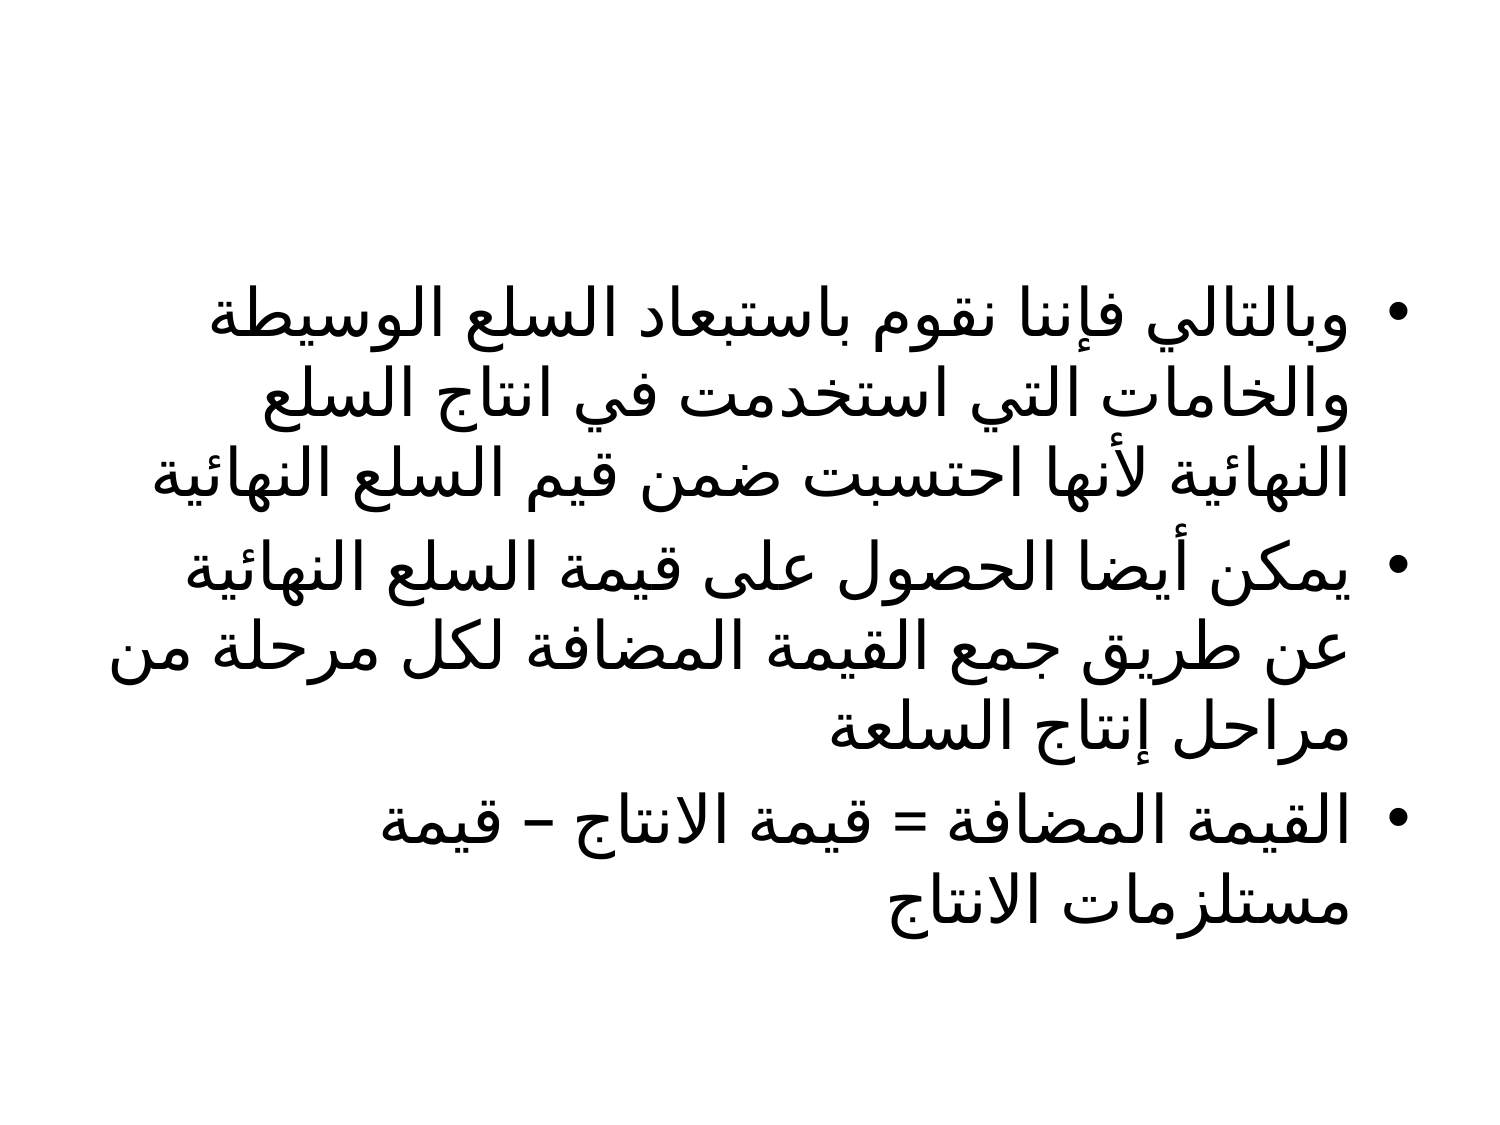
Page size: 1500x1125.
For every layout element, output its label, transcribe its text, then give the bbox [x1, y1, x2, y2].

list وبالتالي فإننا نقوم باستبعاد السلع الوسيطة والخامات التي استخدمت في انتاج السلع النهائية لأنها احتسبت ضمن قيم السلع النهائية يمكن أيضا الحصول على قيمة السلع النهائية عن طريق جمع القيمة المضافة لكل مرحلة من مراحل إنتاج السلعة القيمة المضافة = قيمة الانتاج – قيمة مستلزمات الانتاج [75, 262, 1425, 1005]
